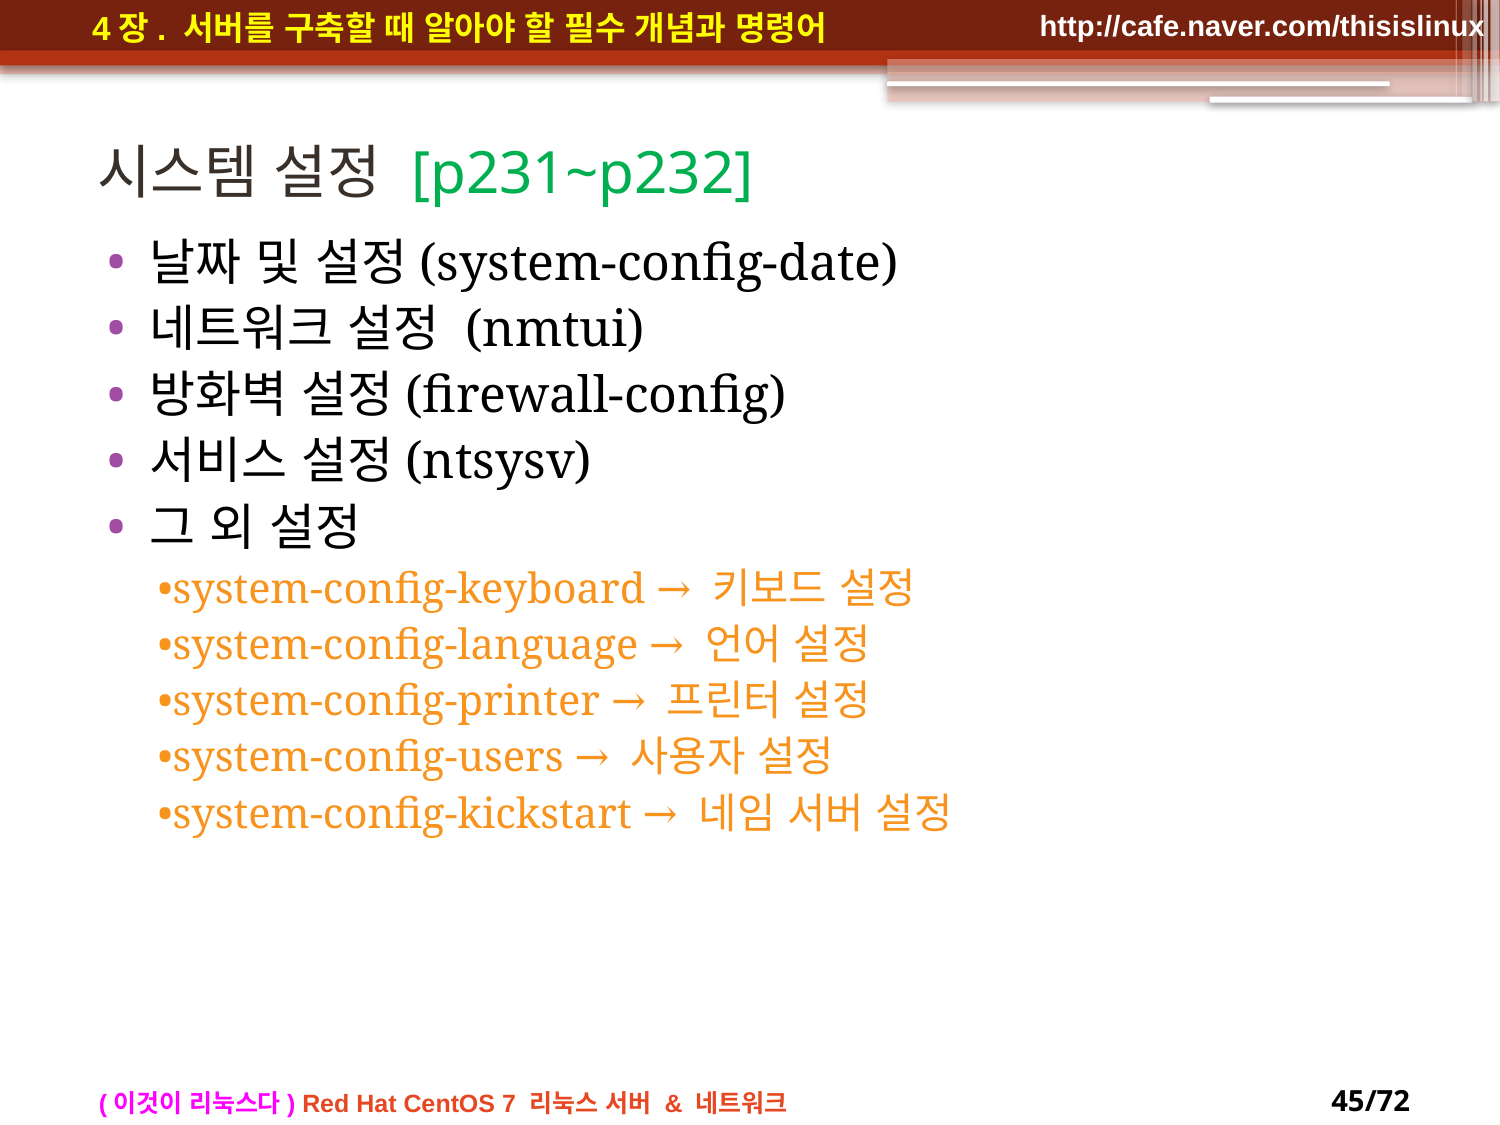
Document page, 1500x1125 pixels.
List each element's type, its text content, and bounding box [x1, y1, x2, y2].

list 날짜 및 설정(system-config-date) 네트워크 설정 (nmtui) 방화벽 설정(firewall-config) 서비스 설정(ntsysv) 그 외 설정 •system-config-keyboard → 키보드 설정 •system-config-language → 언어 설정 •system-config-printer → 프린터 설정 •system-config-users → 사용자 설정 •system-config-kickstart → 네임 서버 설정 [75, 222, 1425, 1079]
title 시스템 설정 [p231~p232] [82, 117, 1432, 223]
